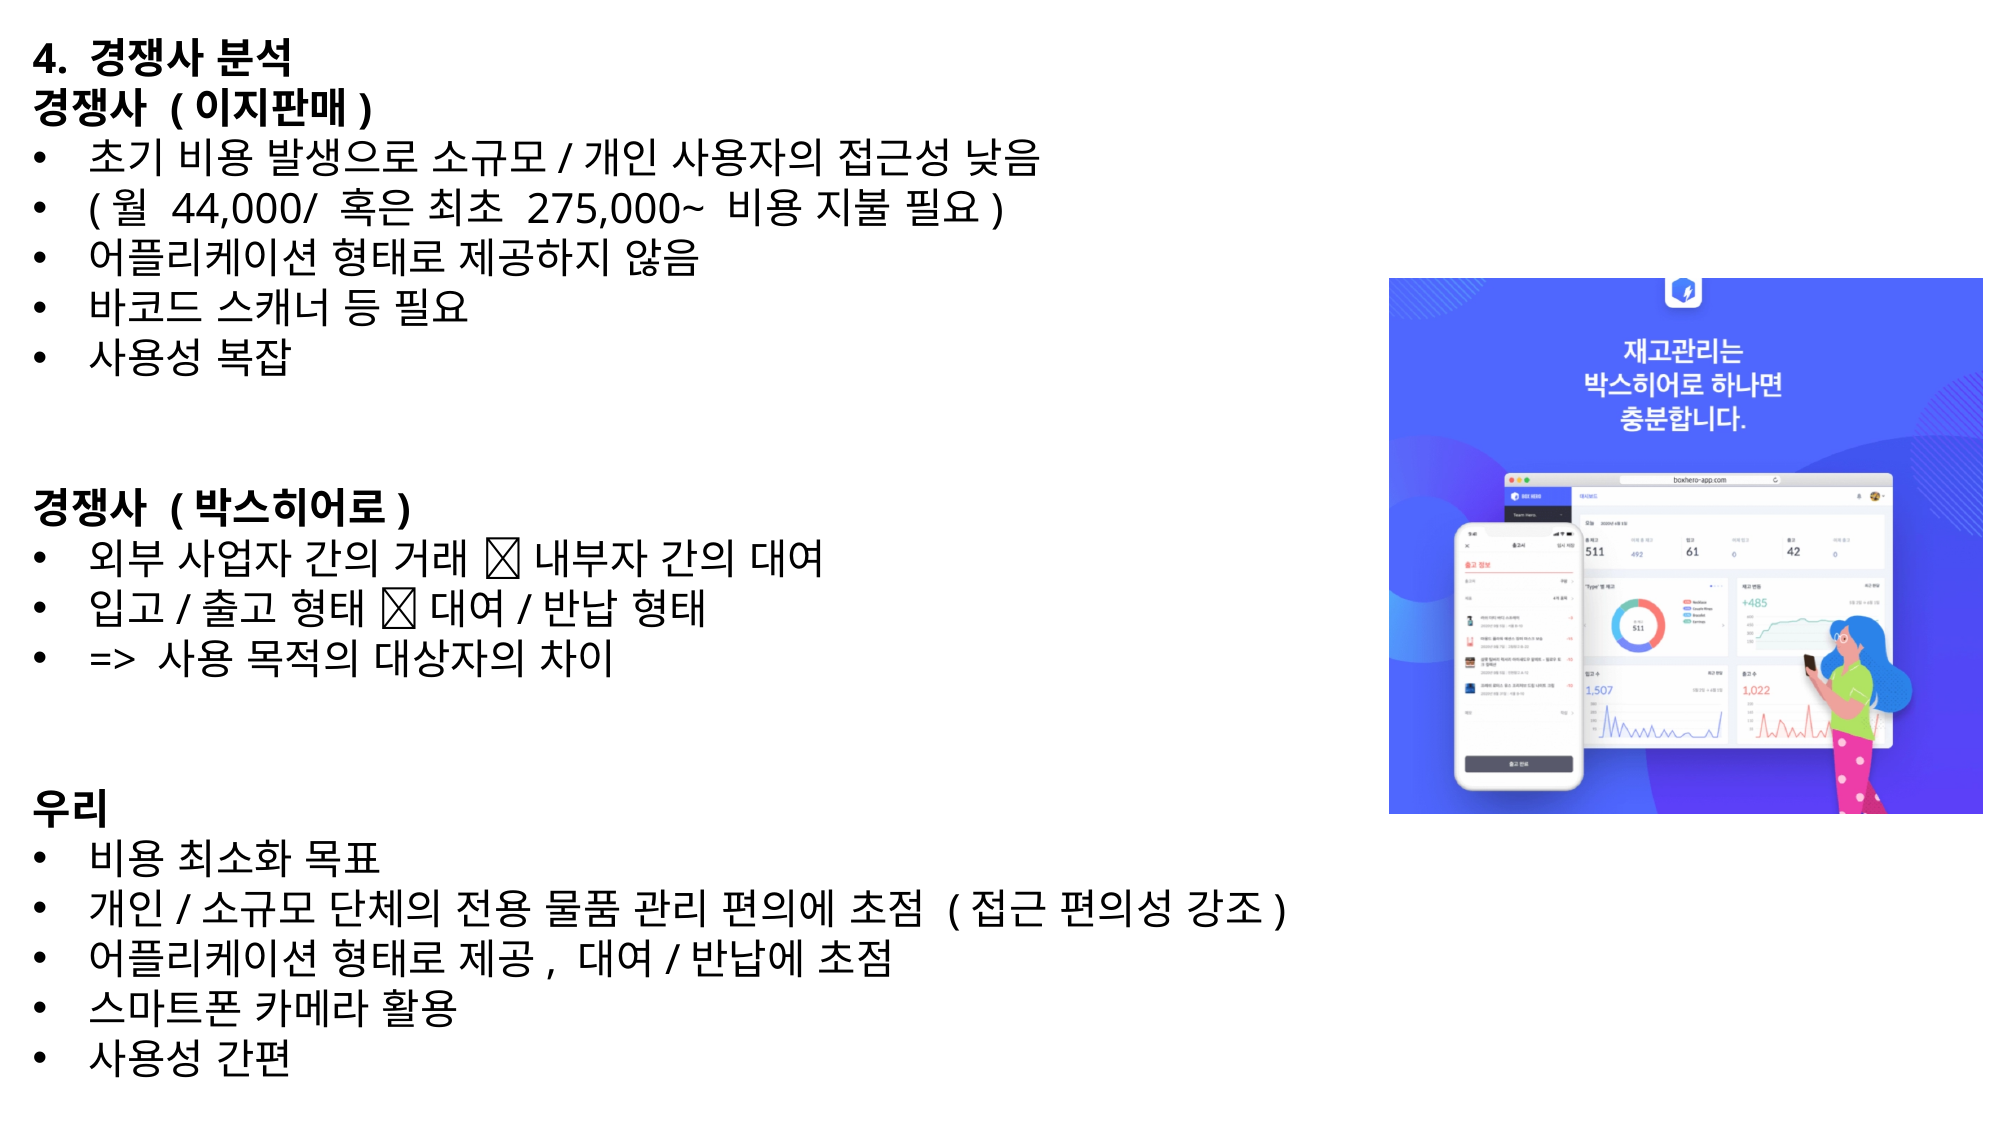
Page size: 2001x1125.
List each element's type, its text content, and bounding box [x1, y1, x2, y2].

picture [1389, 278, 1983, 814]
text_box 4. 경쟁사 분석 경쟁사 (이지판매) 초기 비용 발생으로 소규모/개인 사용자의 접근성 낮음 (월 44,000/ 혹은 최초 275,000~ 비용 지불 필요) 어플리케이션 형태로 제공하지 않음 바코드 스캐너 등 필요 사용성 복잡 경쟁사 (박스히어로) 외부 사업자 간의 거래  내부자 간의 대여 입고/출고 형태  대여/반납 형태 => 사용 목적의 대상자의 차이 우리 비용 최소화 목표 개인/소규모 단체의 전용 물품 관리 편의에 초점 (접근 편의성 강조) 어플리케이션 형태로 제공, 대여/반납에 초점 스마트폰 카메라 활용 사용성 간편 [17, 24, 1983, 1090]
